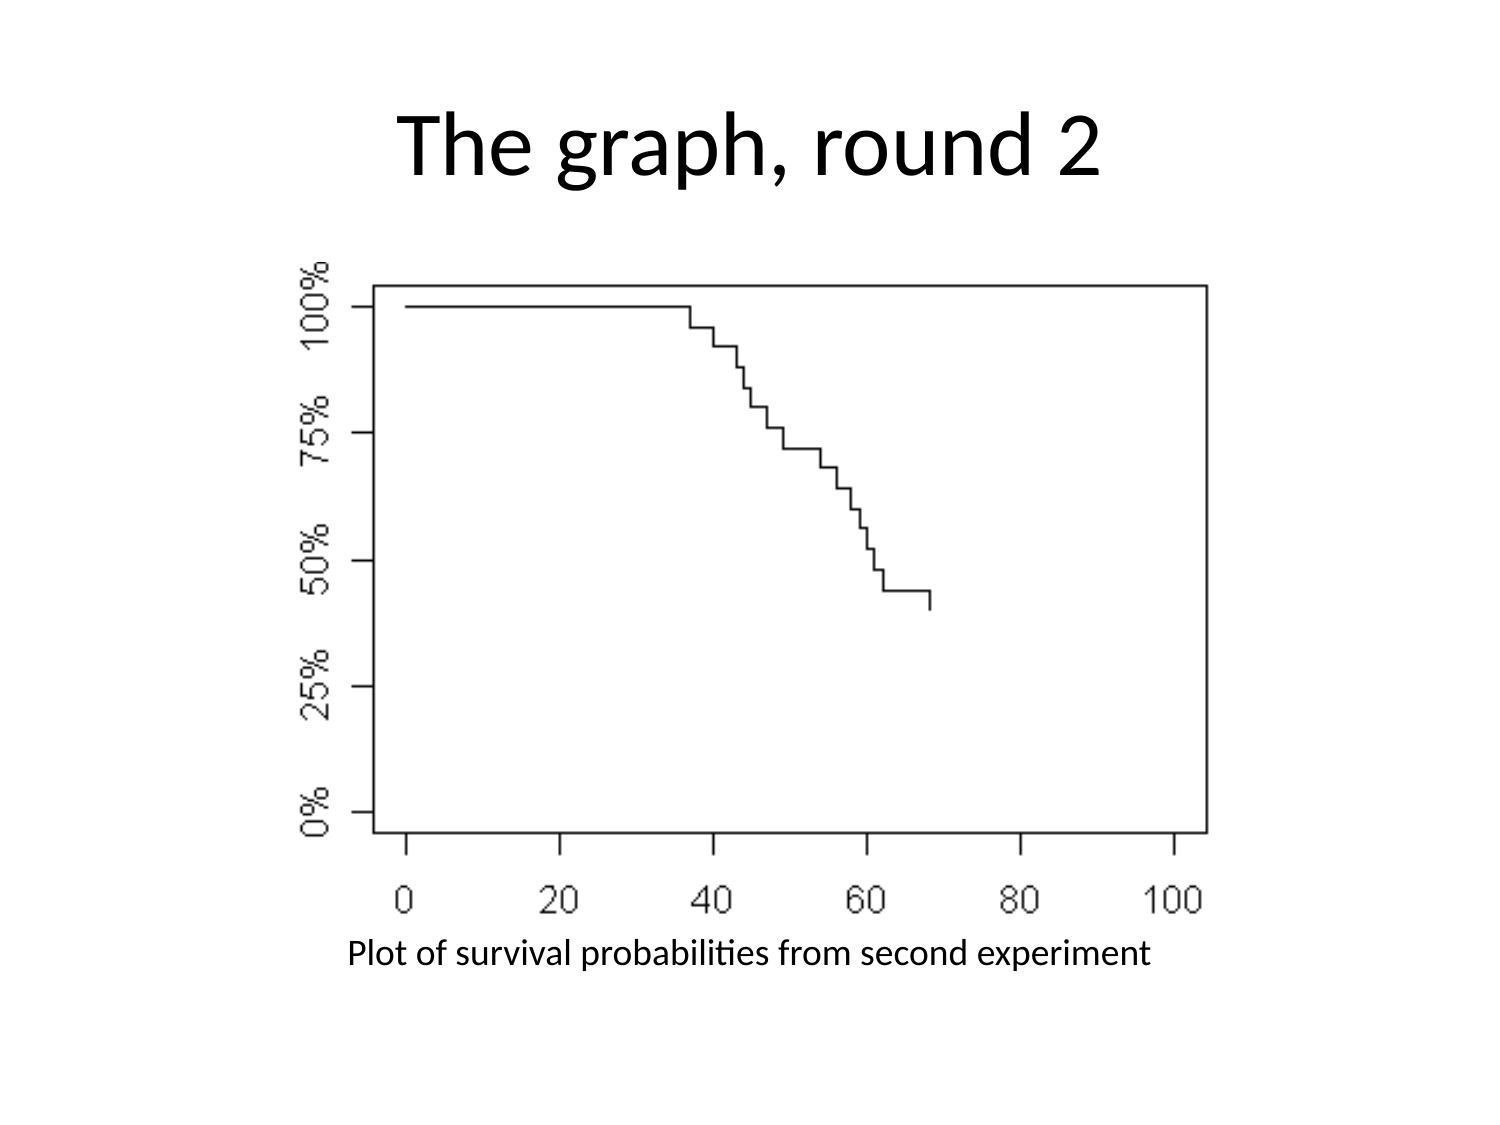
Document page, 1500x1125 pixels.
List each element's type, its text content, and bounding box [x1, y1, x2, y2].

text_box Plot of survival probabilities from second experiment [74, 920, 1425, 1005]
picture [287, 262, 1211, 921]
title The graph, round 2 [75, 45, 1425, 233]
